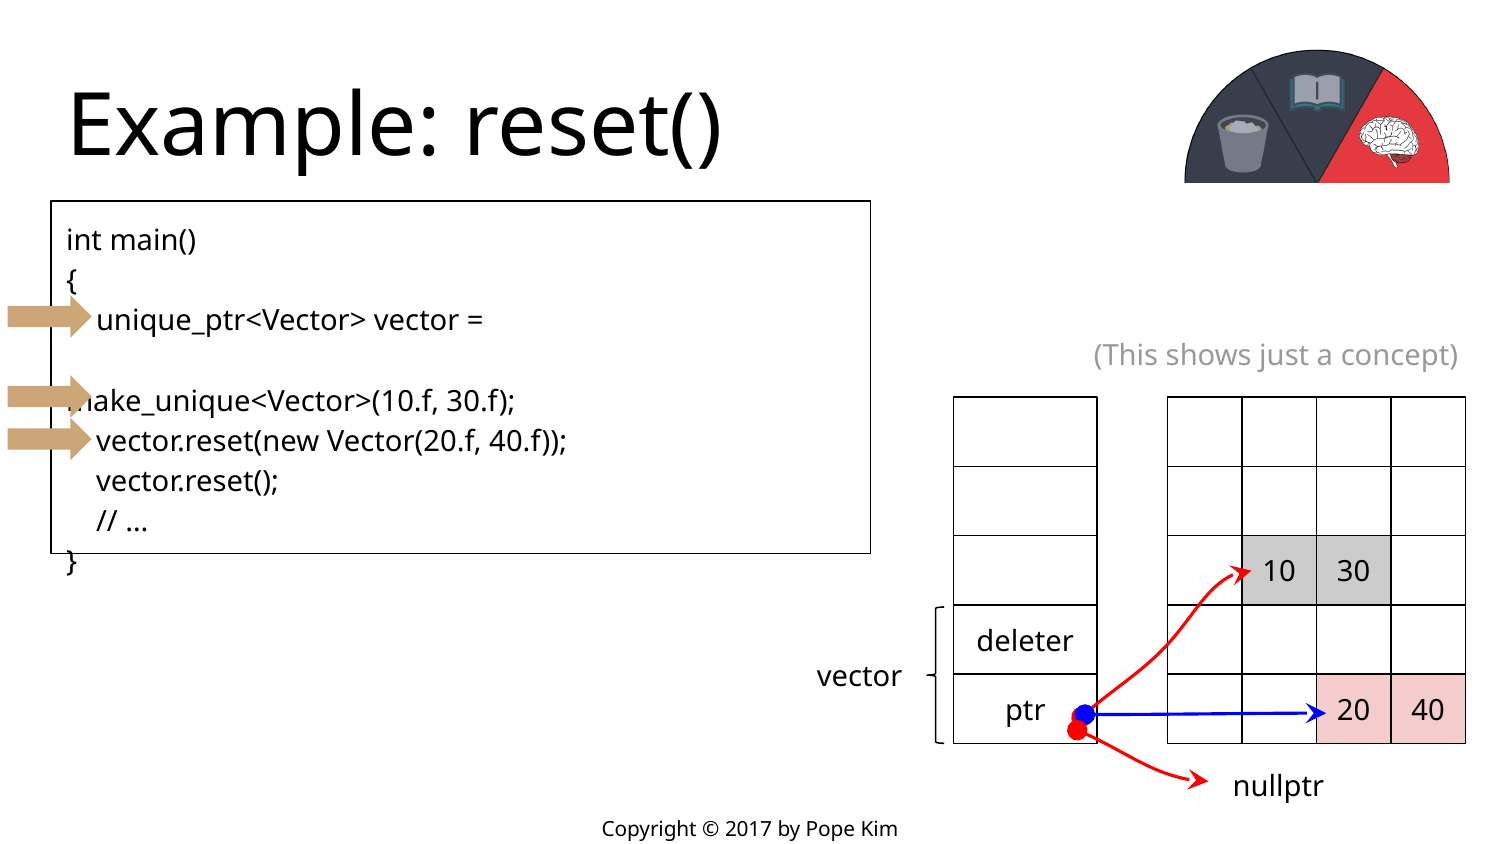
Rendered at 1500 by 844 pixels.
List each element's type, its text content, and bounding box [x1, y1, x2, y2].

text_box [7, 375, 92, 418]
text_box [1081, 535, 1392, 675]
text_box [1077, 729, 1344, 812]
text_box [926, 606, 945, 744]
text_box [1084, 673, 1466, 744]
text_box (This shows just a concept) [1042, 321, 1474, 374]
text_box vector [738, 642, 918, 709]
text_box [953, 396, 1098, 744]
picture [1134, 0, 1500, 183]
title Example: reset() [51, 51, 1449, 189]
text_box [7, 295, 92, 338]
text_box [1167, 396, 1466, 673]
list int main() { unique_ptr<Vector> vector = make_unique<Vector>(10.f, 30.f); vector.reset(new Vector(20.f, 40.f)); vector.reset(); // … } [51, 200, 871, 554]
text_box [7, 417, 92, 461]
